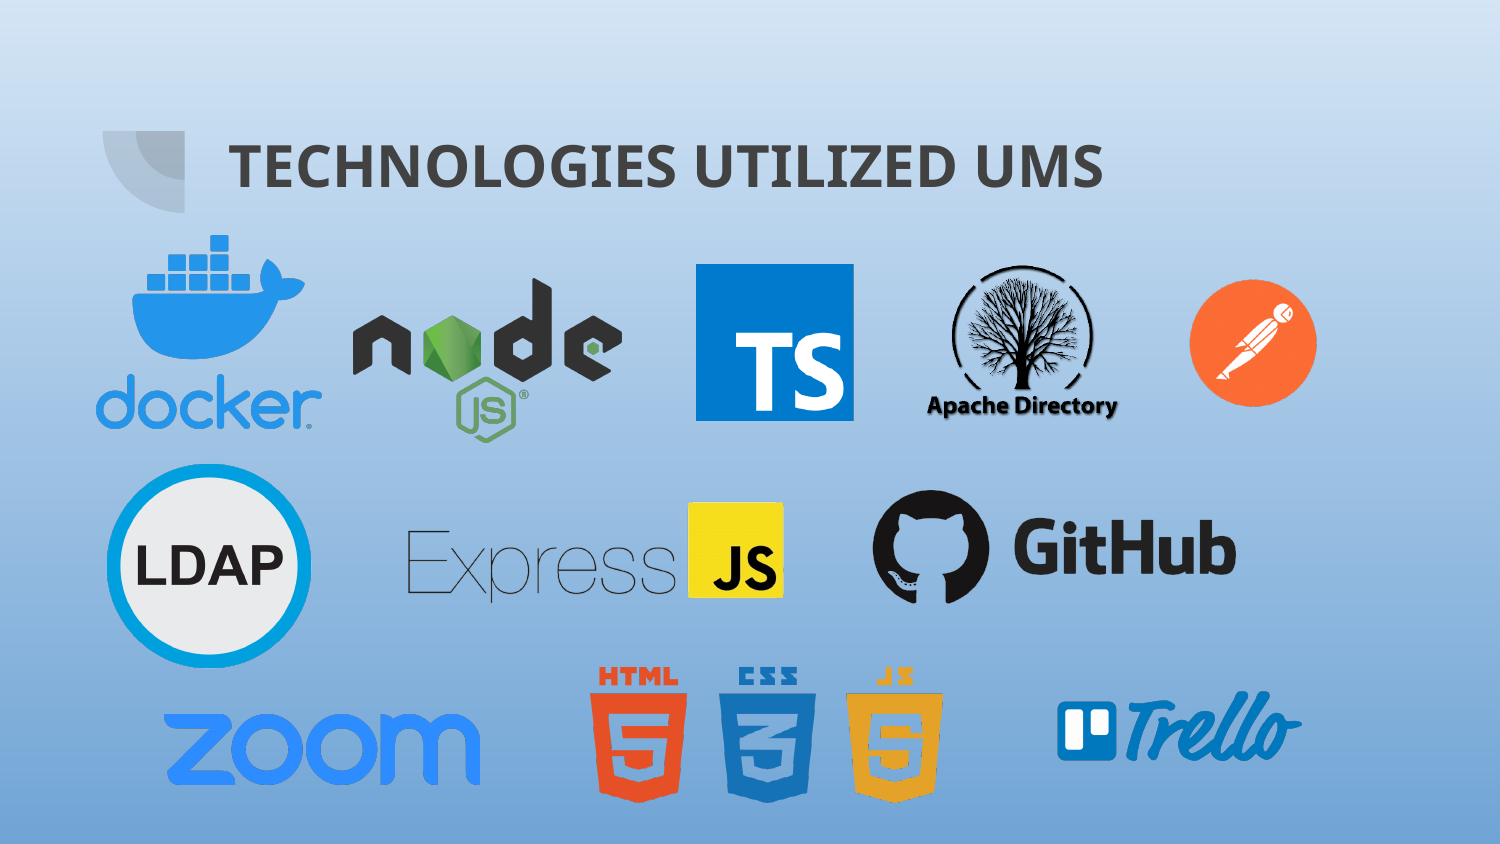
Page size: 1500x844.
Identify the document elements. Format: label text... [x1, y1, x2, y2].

text_box TECHNOLOGIES UTILIZED UMS [213, 114, 1368, 279]
picture [1181, 278, 1329, 408]
picture [220, 463, 312, 555]
picture [353, 278, 622, 443]
picture [106, 463, 198, 555]
picture [121, 478, 297, 654]
picture [589, 655, 943, 816]
picture [689, 255, 859, 431]
picture [1042, 691, 1302, 772]
picture [395, 495, 790, 604]
picture [854, 485, 1242, 614]
picture [106, 577, 198, 669]
picture [220, 577, 312, 669]
picture [918, 260, 1125, 426]
picture [164, 713, 481, 786]
picture [95, 235, 323, 430]
